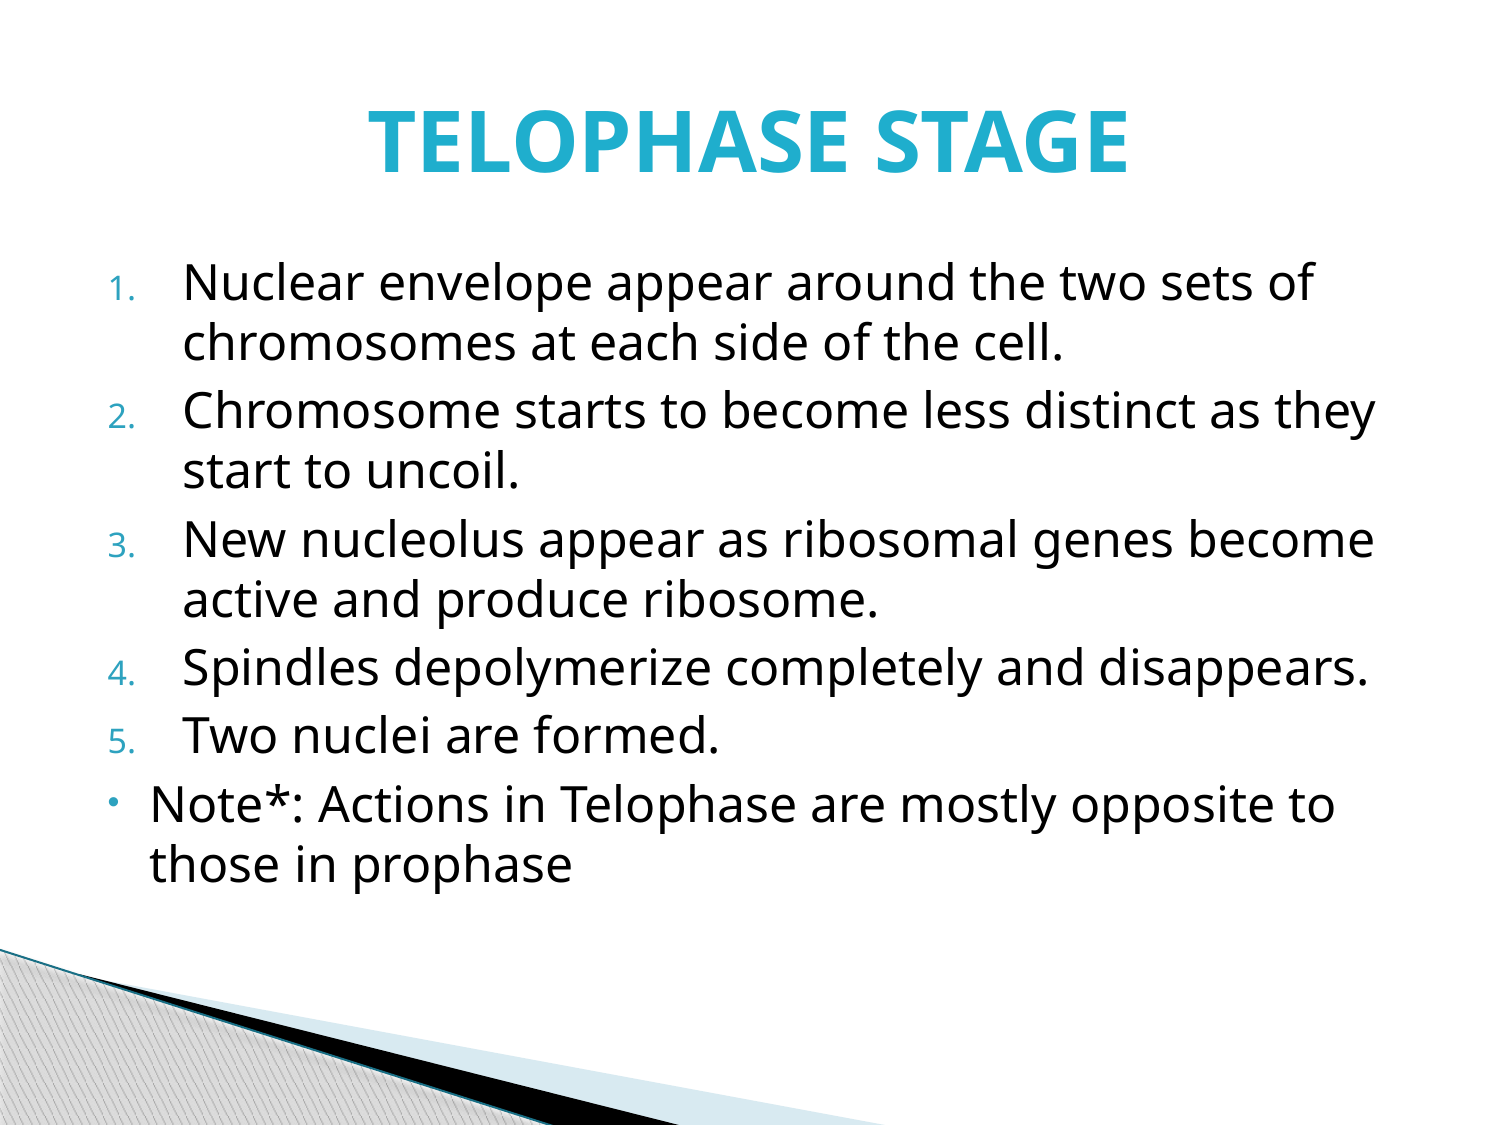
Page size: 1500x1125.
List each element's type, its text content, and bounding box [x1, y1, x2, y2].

title TELOPHASE STAGE [75, 45, 1425, 233]
list Nuclear envelope appear around the two sets of chromosomes at each side of the cell. Chromosome starts to become less distinct as they start to uncoil. New nucleolus appear as ribosomal genes become active and produce ribosome. Spindles depolymerize completely and disappears. Two nuclei are formed. Note*: Actions in Telophase are mostly opposite to those in prophase [75, 243, 1425, 986]
